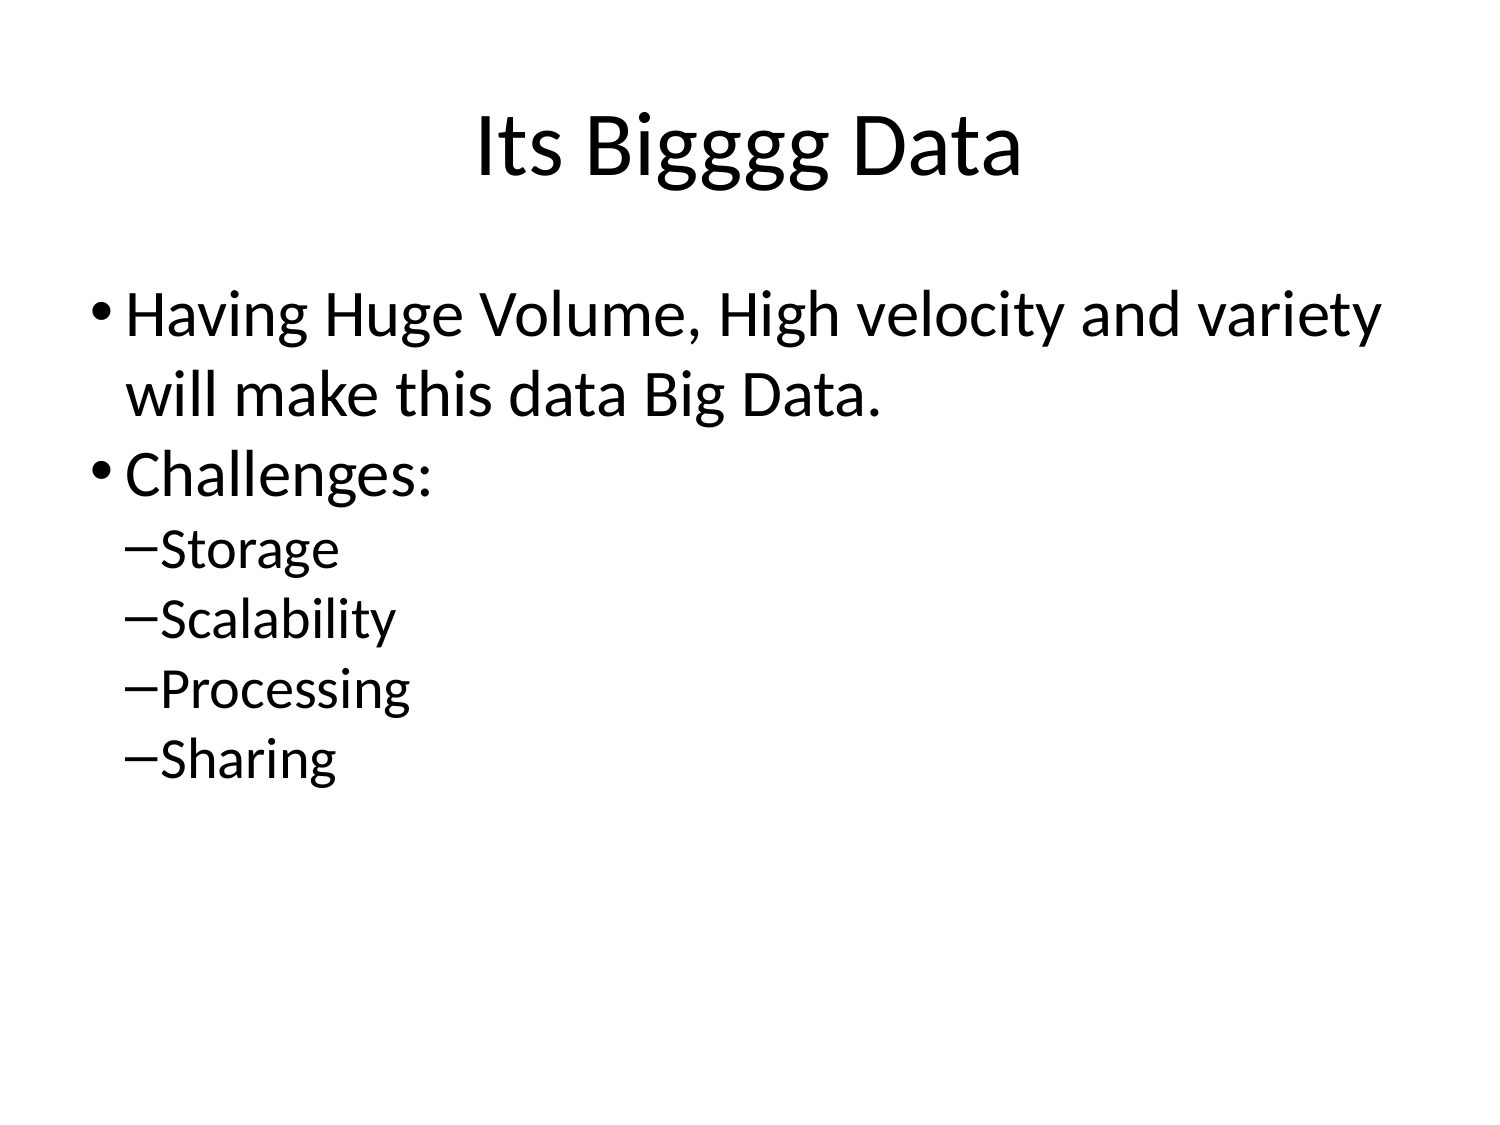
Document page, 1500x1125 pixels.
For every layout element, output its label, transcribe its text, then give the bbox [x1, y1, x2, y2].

text_box Its Bigggg Data [75, 45, 1425, 233]
text_box Having Huge Volume, High velocity and variety will make this data Big Data. Challenges: Storage Scalability Processing Sharing [75, 262, 1425, 1005]
